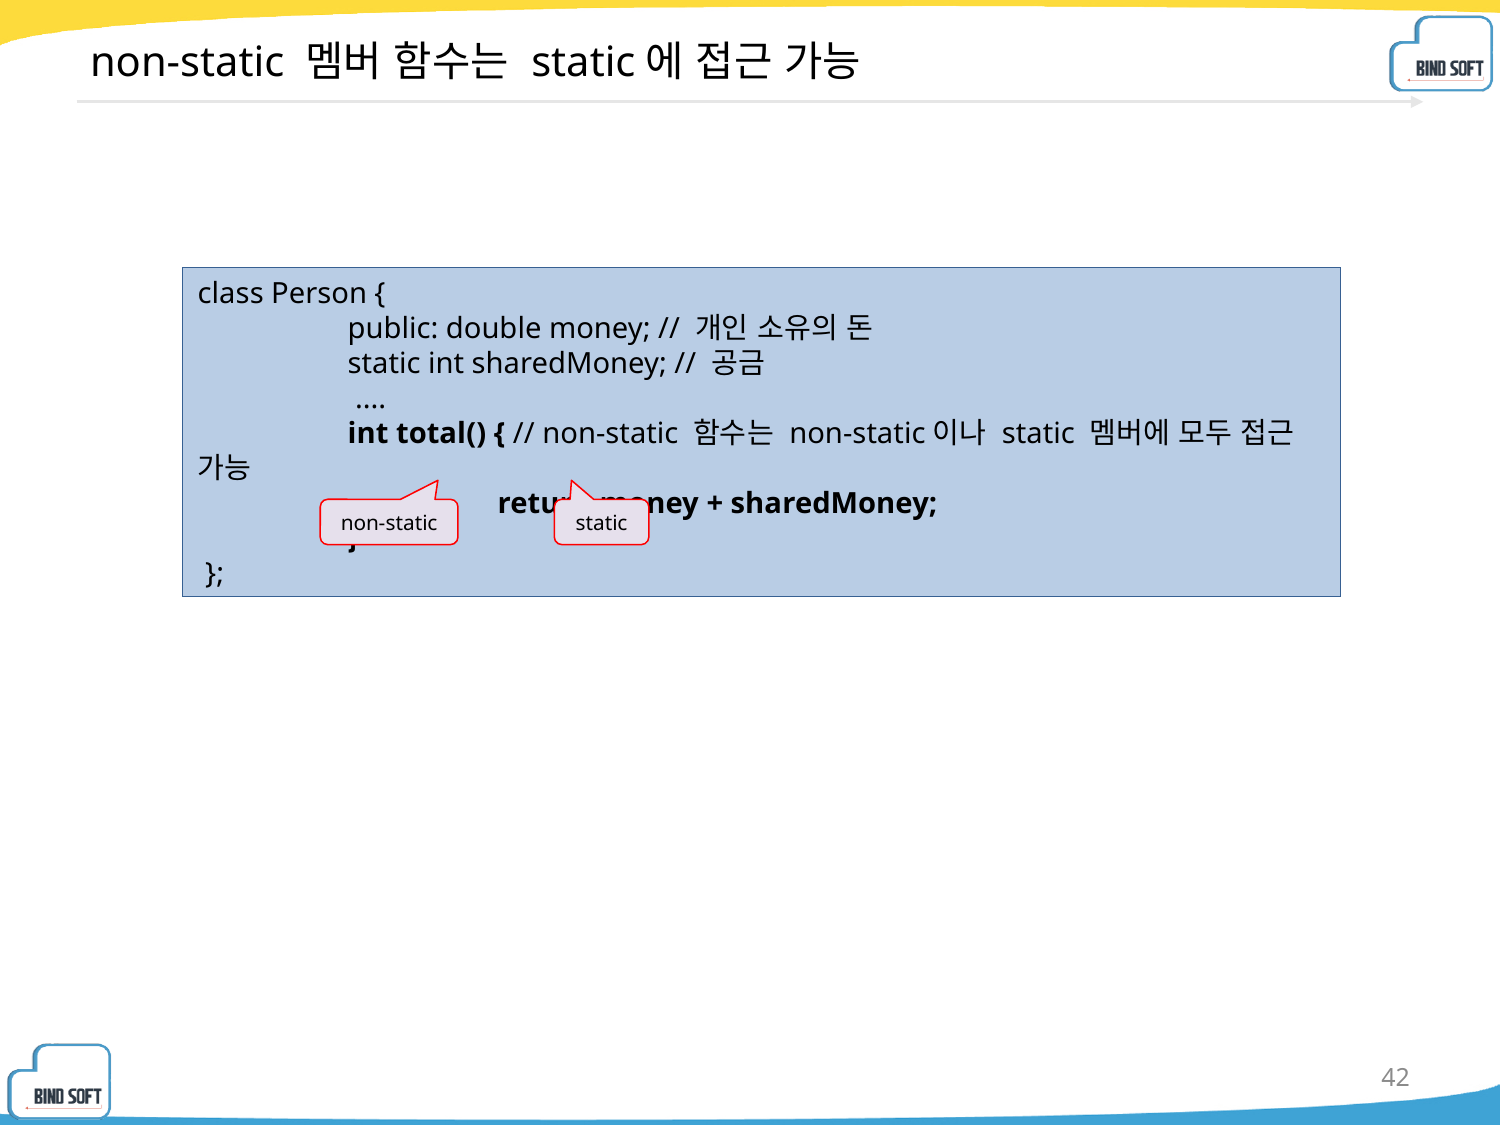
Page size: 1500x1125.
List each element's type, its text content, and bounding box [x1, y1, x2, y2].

picture [0, 0, 1500, 96]
picture [0, 1003, 1500, 1125]
text_box non-static [318, 478, 461, 547]
slide_number 42 [1074, 1054, 1425, 1103]
text_box static [552, 478, 651, 547]
text_box class Person { public: double money; // 개인 소유의 돈 static int sharedMoney; // 공금 .... int total() { // non-static 함수는 non-static이나 static 멤버에 모두 접근 가능 return money + sharedMoney; } }; [182, 267, 1341, 597]
title non-static 멤버 함수는 static에 접근 가능 [75, 11, 1425, 108]
